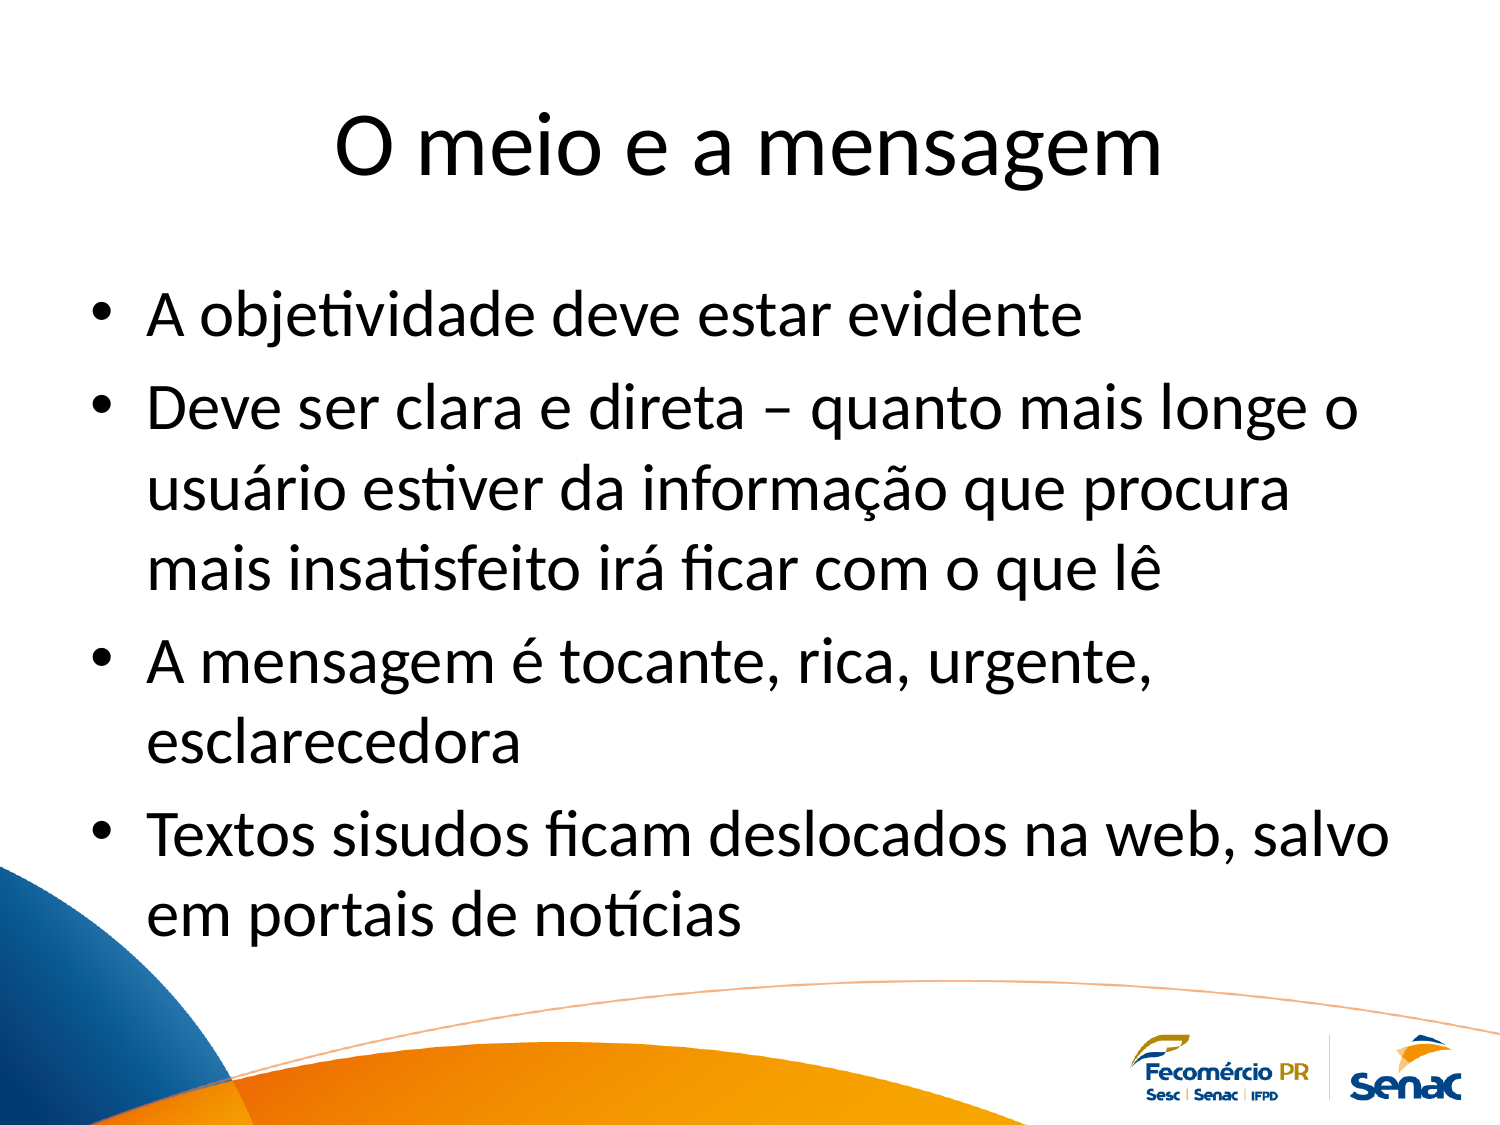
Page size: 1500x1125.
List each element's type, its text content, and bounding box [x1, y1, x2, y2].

title O meio e a mensagem [75, 45, 1425, 233]
picture [0, 0, 1500, 1125]
list A objetividade deve estar evidente Deve ser clara e direta – quanto mais longe o usuário estiver da informação que procura mais insatisfeito irá ficar com o que lê A mensagem é tocante, rica, urgente, esclarecedora Textos sisudos ficam deslocados na web, salvo em portais de notícias [75, 262, 1425, 1005]
